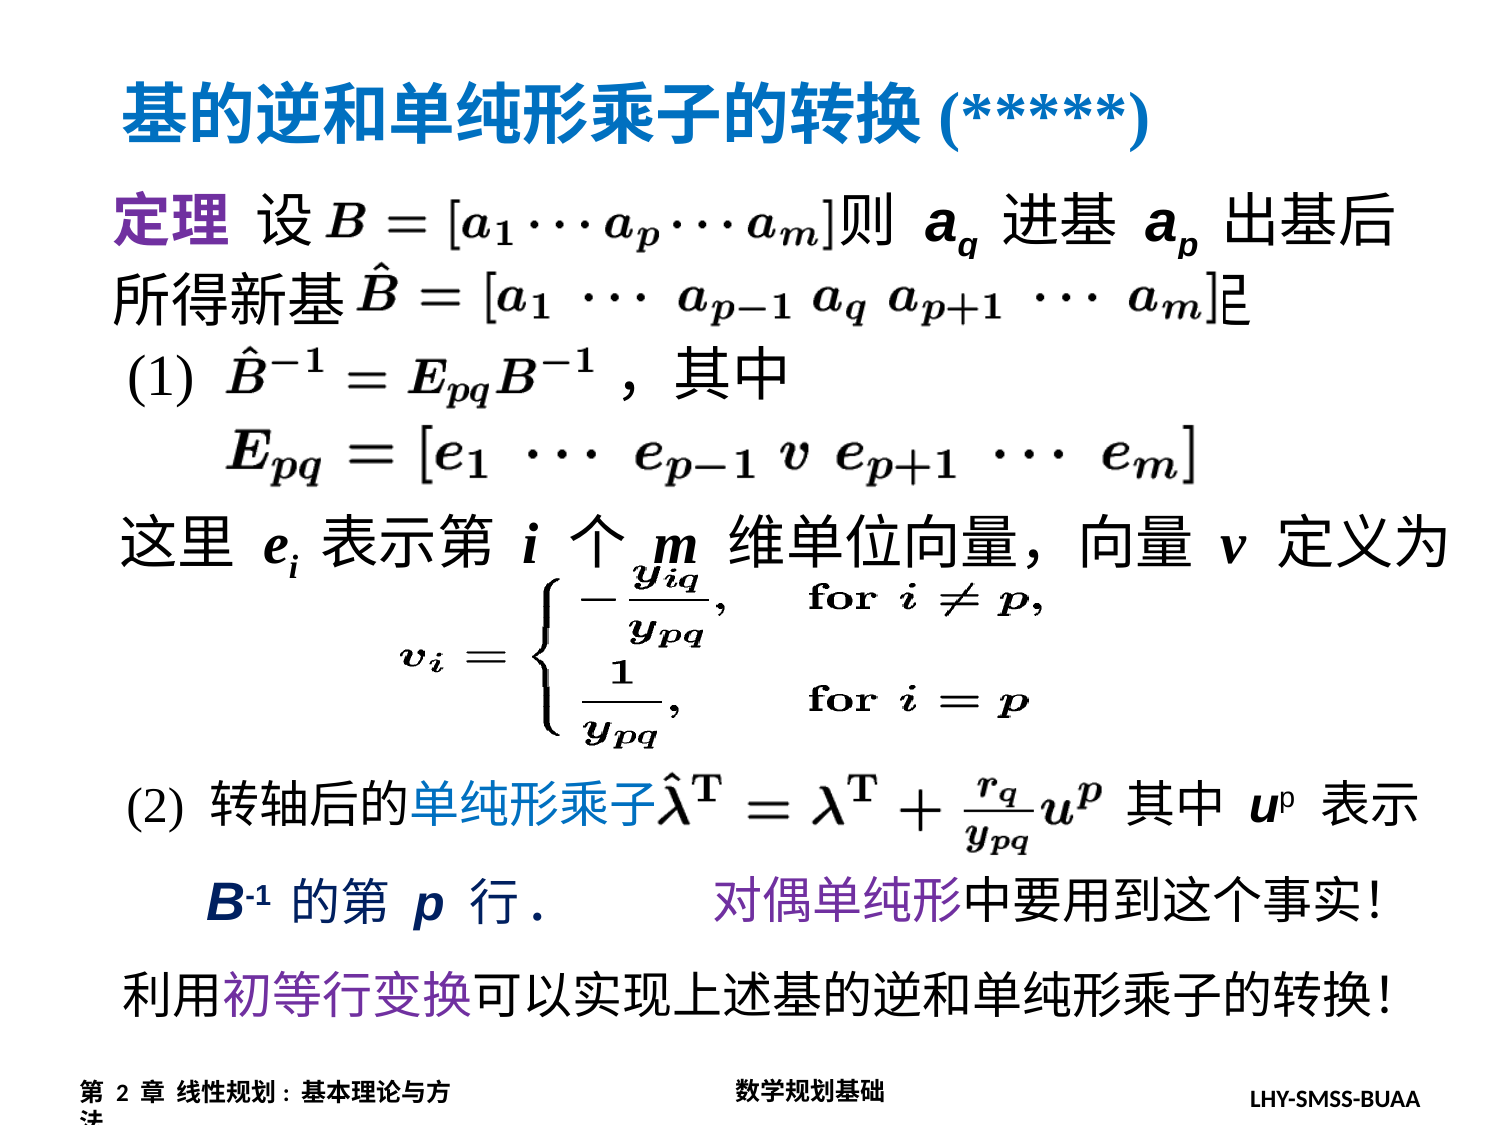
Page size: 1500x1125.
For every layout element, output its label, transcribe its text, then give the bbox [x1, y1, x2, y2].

picture [220, 342, 597, 412]
text_box 利用初等行变换可以实现上述基的逆和单纯形乘子的转换！ [108, 956, 1461, 1032]
text_box (1) ，其中 [112, 340, 221, 414]
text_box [104, 420, 1488, 750]
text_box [111, 765, 1453, 940]
text_box 基的逆和单纯形乘子的转换(*****) [107, 64, 1434, 159]
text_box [97, 175, 1457, 332]
text_box (1) ，其中 [594, 340, 815, 414]
